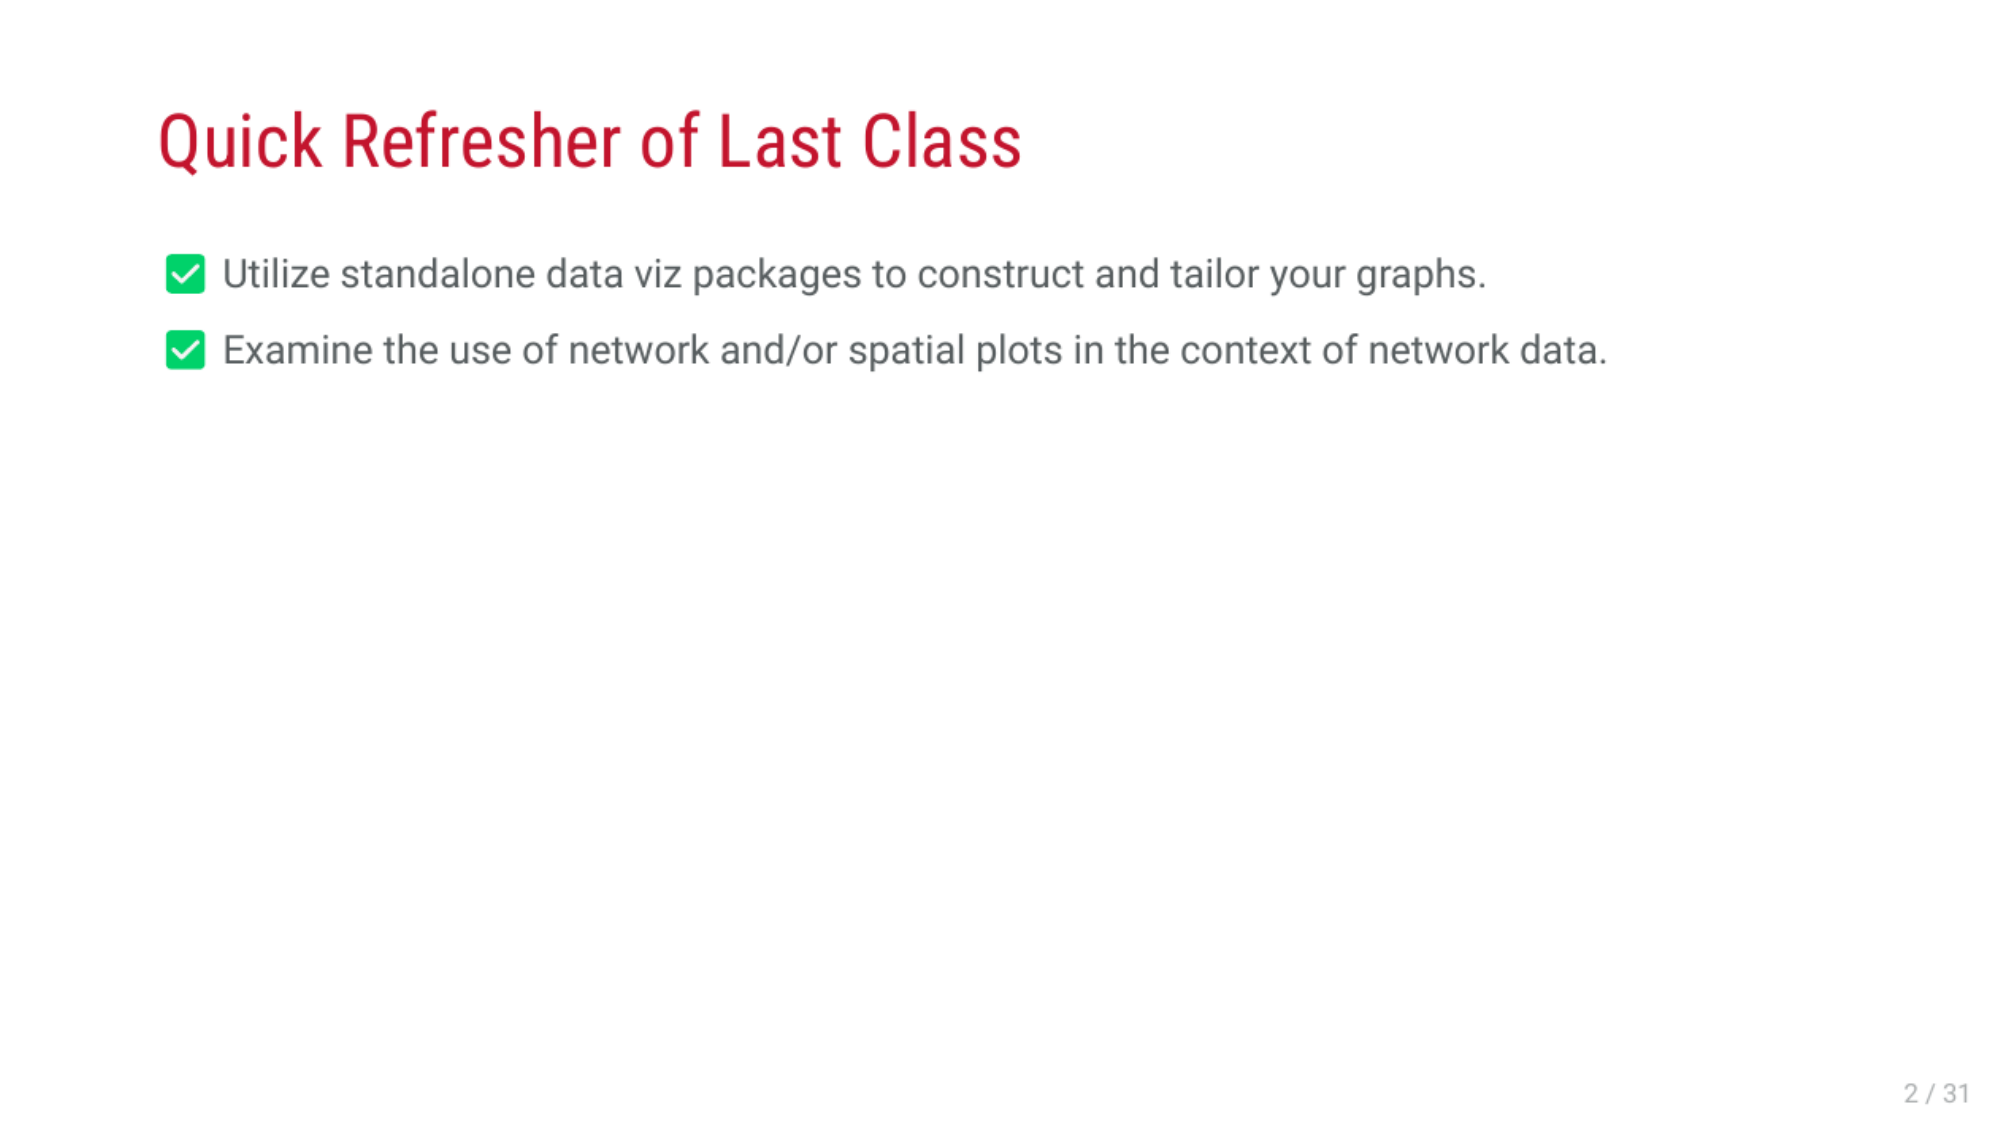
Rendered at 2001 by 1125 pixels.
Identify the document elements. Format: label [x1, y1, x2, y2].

list [0, 0, 2000, 1125]
